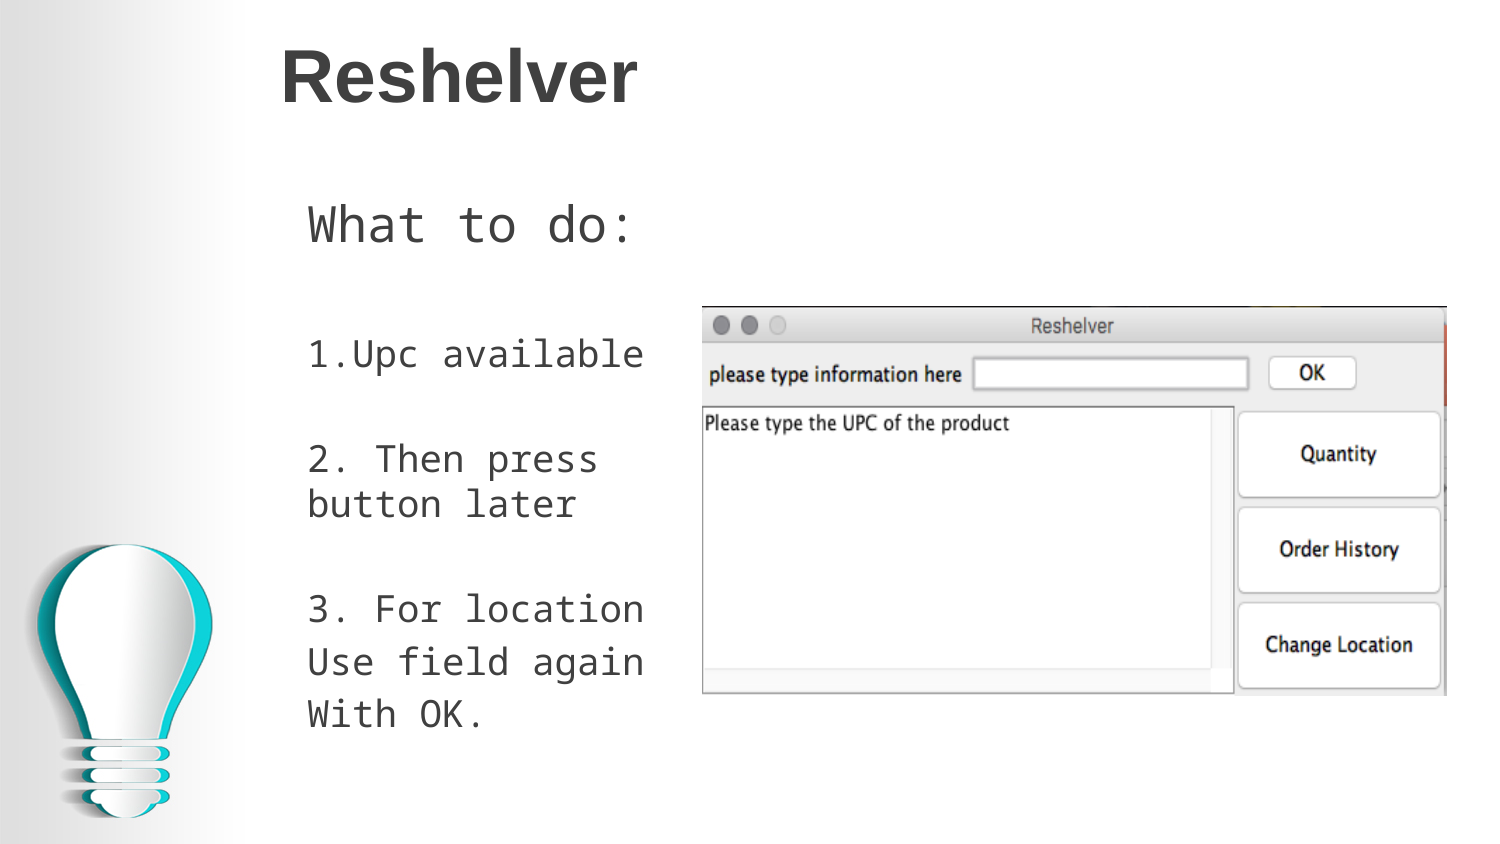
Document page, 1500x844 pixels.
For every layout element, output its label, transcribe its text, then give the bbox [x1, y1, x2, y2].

title Reshelver [265, 0, 1500, 146]
picture [0, 0, 1500, 844]
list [702, 306, 1448, 696]
list What to do: 1.Upc available 2. Then press button later 3. For location Use field again With OK. [242, 185, 668, 765]
